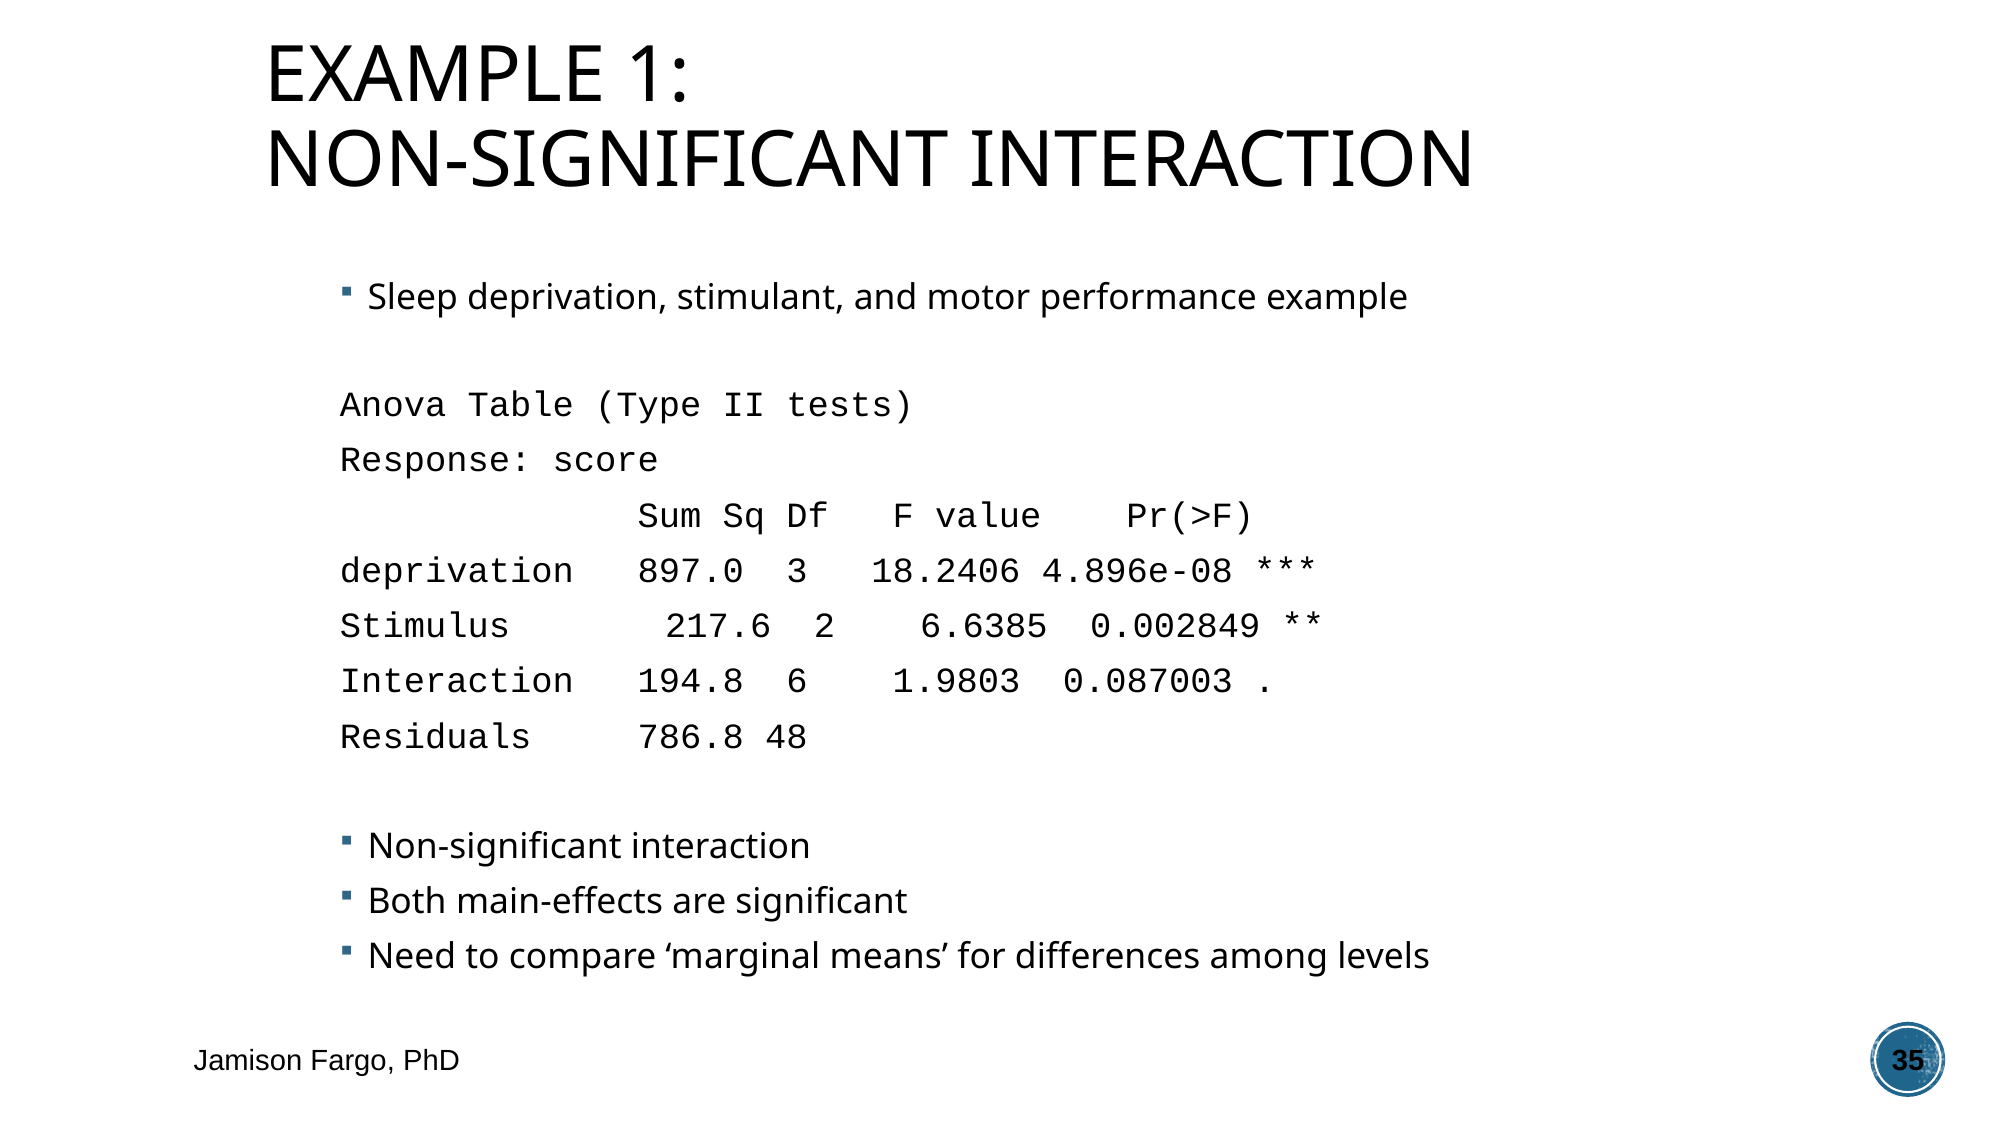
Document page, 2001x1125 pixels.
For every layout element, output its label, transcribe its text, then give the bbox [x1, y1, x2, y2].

slide_number 35 [1855, 1028, 1961, 1089]
footer Jamison Fargo, PhD [178, 1028, 1217, 1089]
title Example 1: Non-Significant Interaction [249, 24, 1750, 213]
list Sleep deprivation, stimulant, and motor performance example Anova Table (Type II tests) Response: score Sum Sq Df F value Pr(>F) deprivation 897.0 3 18.2406 4.896e-08 *** Stimulus 217.6 2 6.6385 0.002849 ** Interaction 194.8 6 1.9803 0.087003 . Residuals 786.8 48 Non-significant interaction Both main-effects are significant Need to compare ‘marginal means’ for differences among levels [324, 275, 1750, 988]
